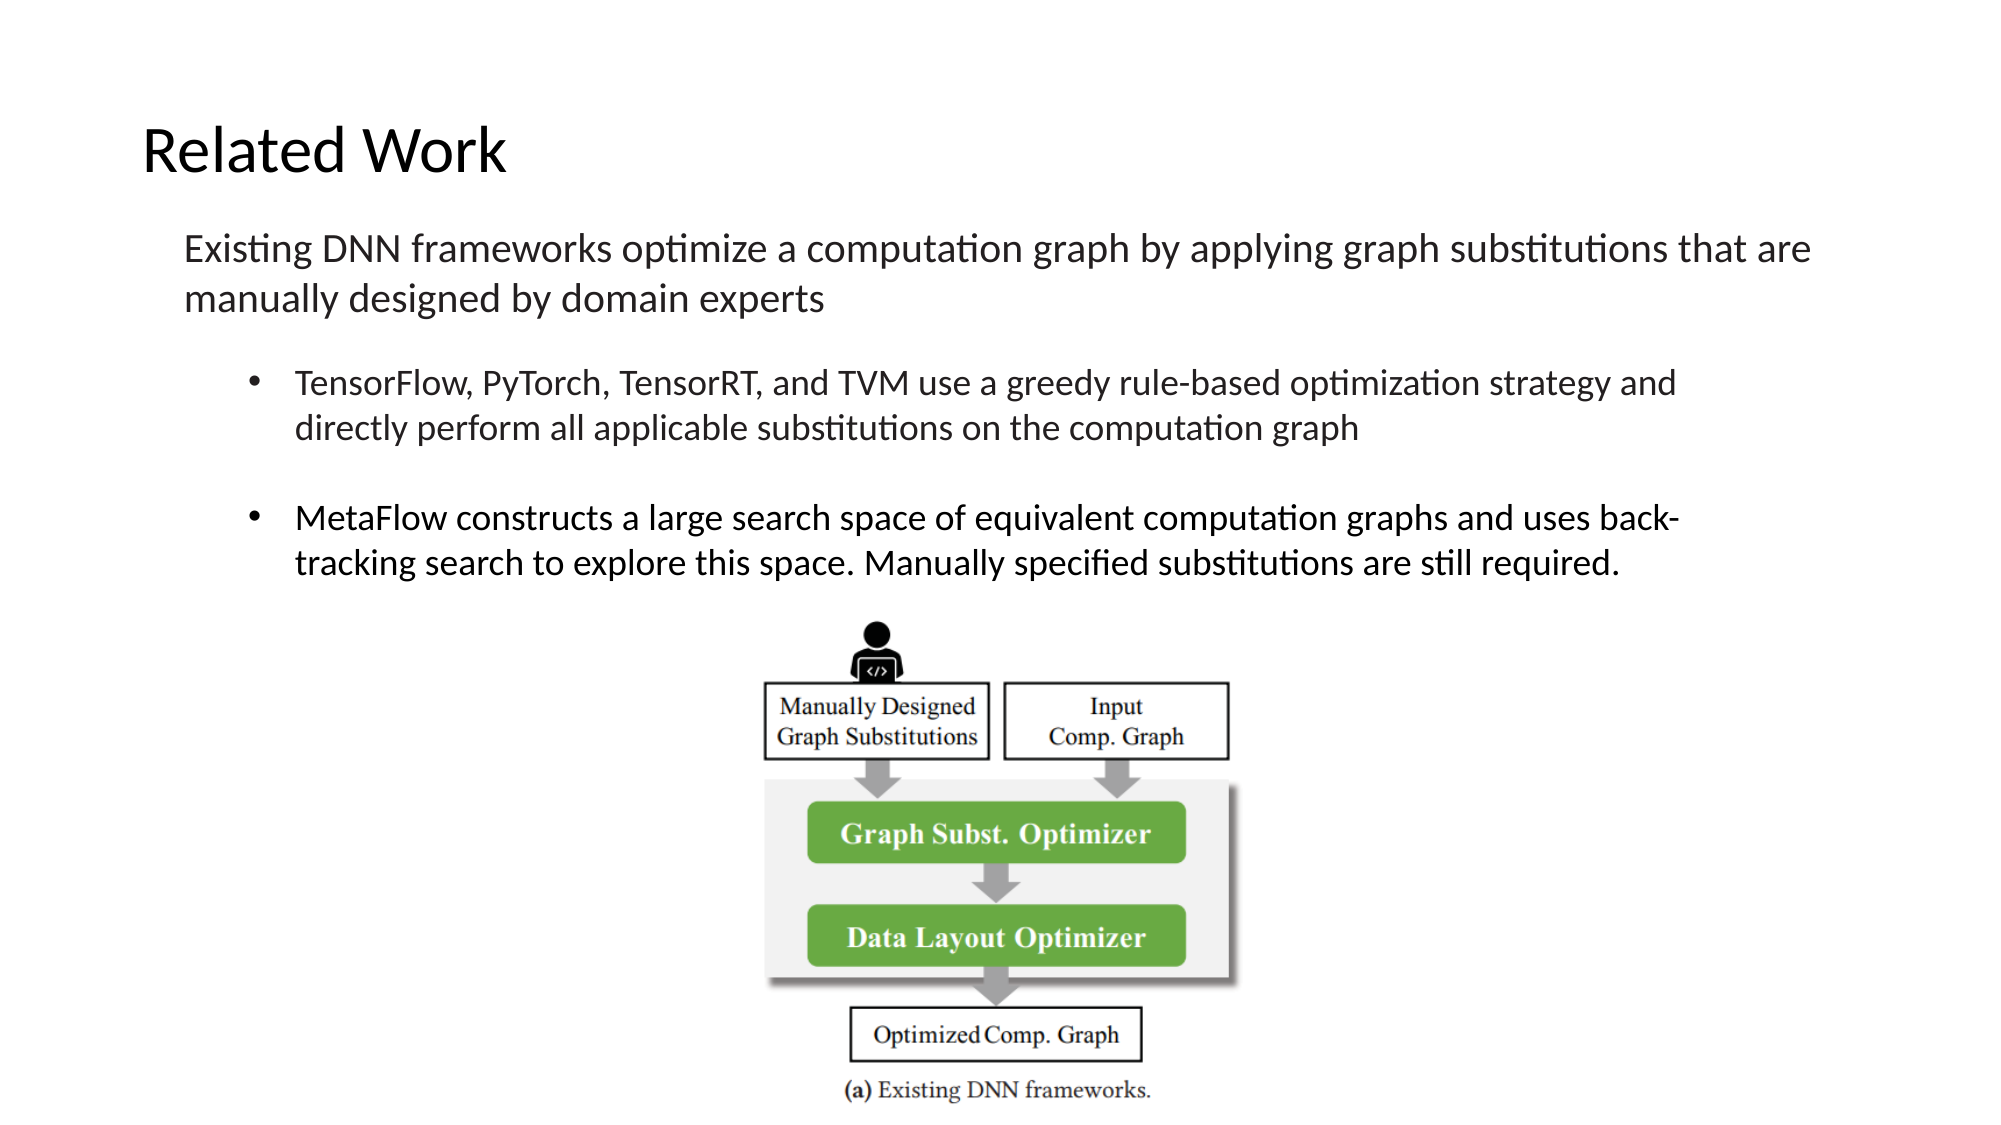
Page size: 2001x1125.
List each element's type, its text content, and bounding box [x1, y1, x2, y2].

text_box TensorFlow, PyTorch, TensorRT, and TVM use a greedy rule-based optimization strategy and directly perform all applicable substitutions on the computation graph MetaFlow constructs a large search space of equivalent computation graphs and uses back-tracking search to explore this space. Manually specified substitutions are still required. [233, 350, 1779, 681]
text_box Existing DNN frameworks optimize a computation graph by applying graph substitutions that are manually designed by domain experts [169, 213, 1926, 379]
picture [732, 607, 1265, 1108]
text_box Related Work [128, 98, 1048, 194]
